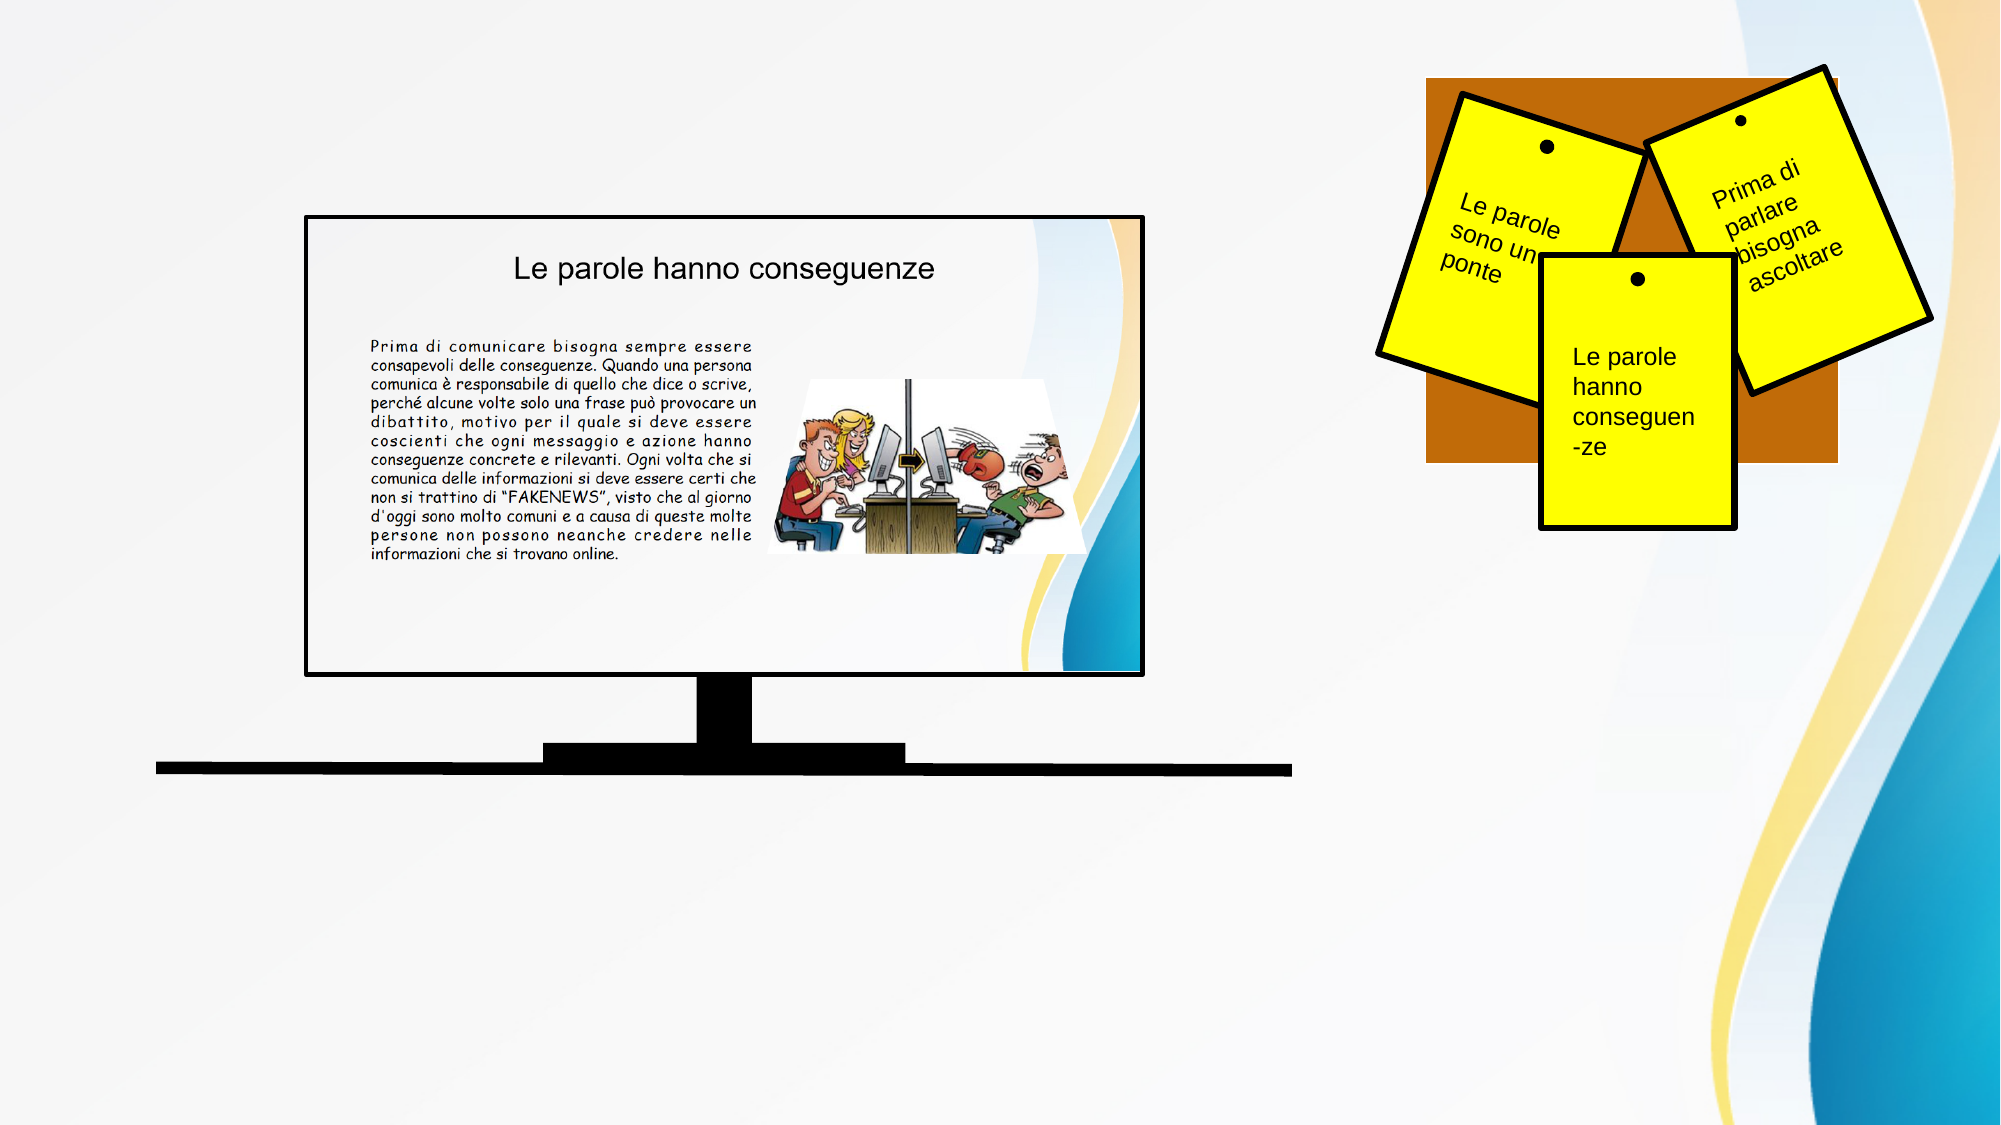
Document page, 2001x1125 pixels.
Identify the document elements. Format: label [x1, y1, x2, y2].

text_box [156, 767, 1292, 771]
text_box [1415, 77, 1886, 528]
picture [0, 0, 2001, 1125]
text_box [305, 216, 1143, 767]
